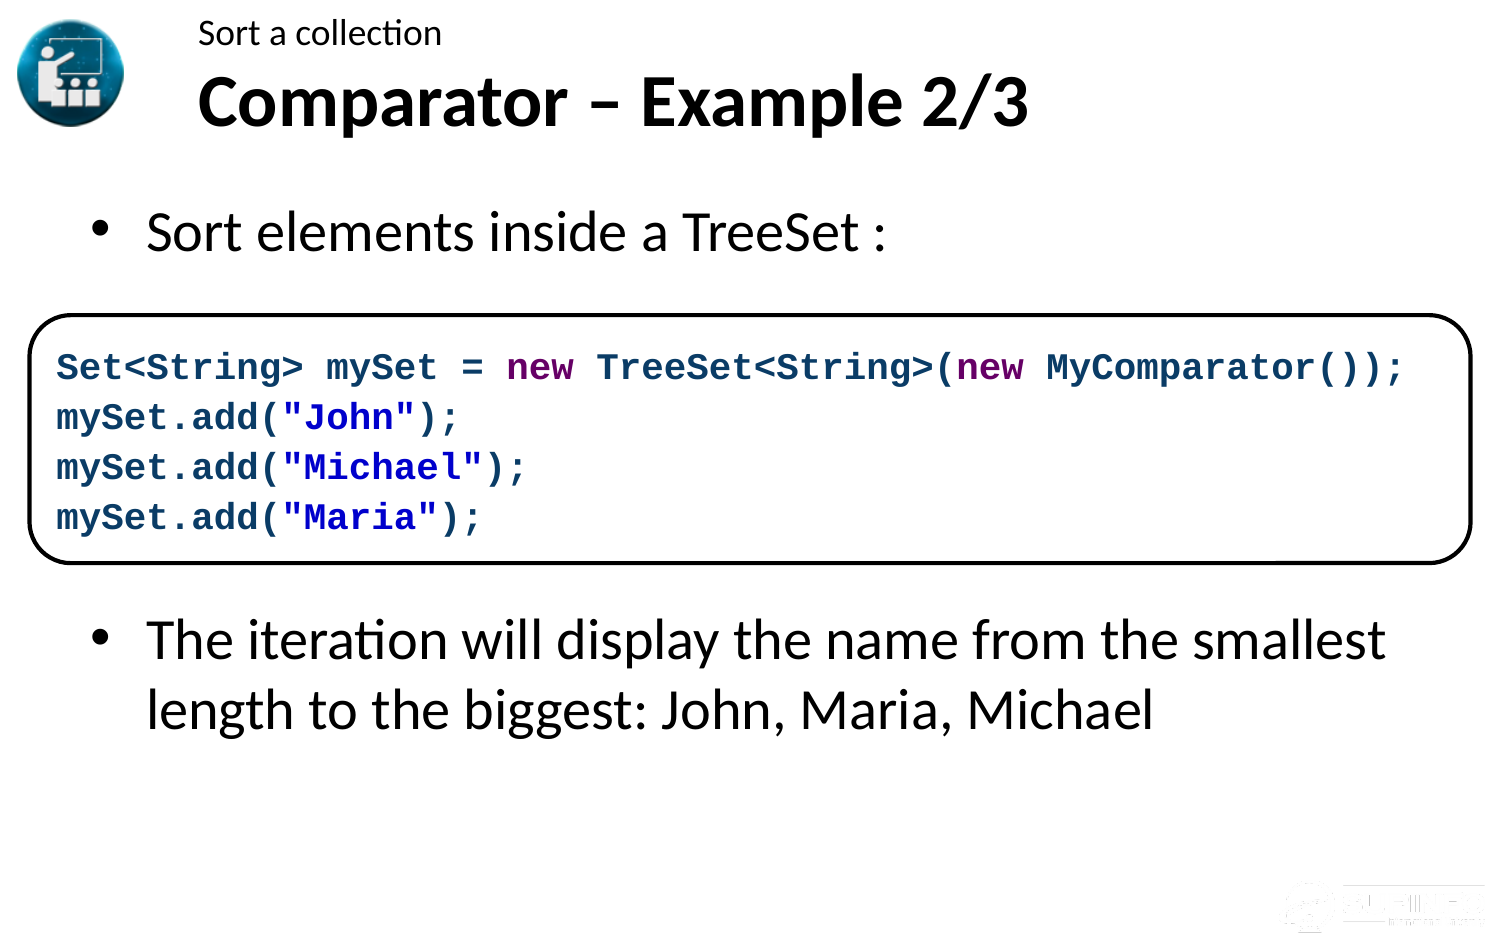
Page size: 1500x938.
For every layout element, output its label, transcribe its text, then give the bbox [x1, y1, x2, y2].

picture [49, 37, 102, 75]
list Sort a collection [183, 0, 1459, 56]
picture [39, 46, 101, 107]
text_box Set<String> mySet = new TreeSet<String>(new MyComparator()); mySet.add("John"); mySet.add("Michael"); mySet.add("Maria"); [27, 313, 1473, 566]
list Sort elements inside a TreeSet : The iteration will display the name from the smallest length to the biggest: John, Maria, Michael [75, 185, 1459, 324]
picture [1269, 870, 1494, 938]
picture [17, 19, 125, 127]
text_box [419, 28, 450, 90]
list Sort elements inside a TreeSet : The iteration will display the name from the smallest length to the biggest: John, Maria, Michael [75, 555, 1459, 880]
title Comparator – Example 2/3 [183, 56, 1459, 138]
